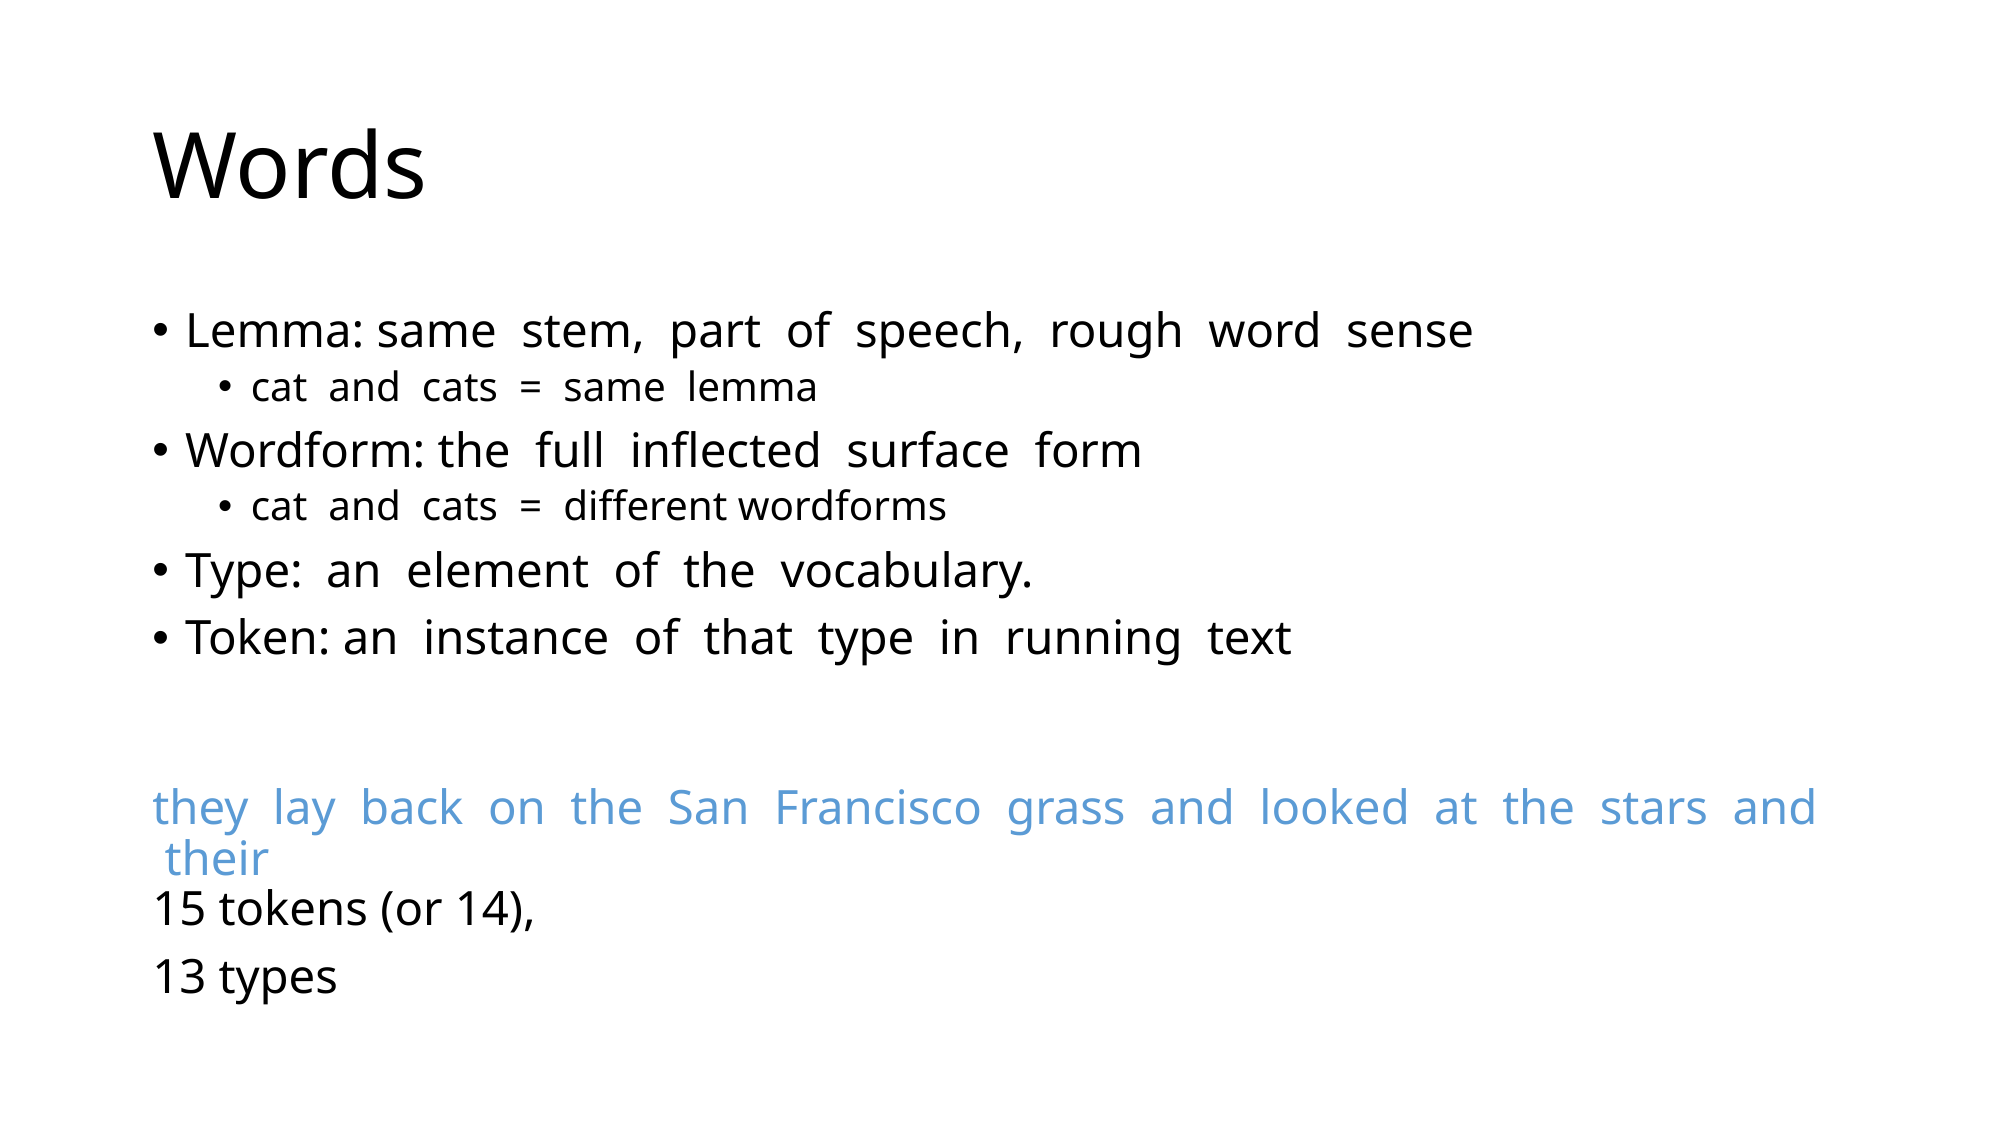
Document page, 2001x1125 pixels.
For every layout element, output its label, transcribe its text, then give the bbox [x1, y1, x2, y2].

title Words [137, 59, 1863, 278]
list Lemma: same stem, part of speech, rough word sense cat and cats = same lemma Wordform: the full inflected surface form cat and cats = different wordforms Type: an element of the vocabulary. Token: an instance of that type in running text they lay back on the San Francisco grass and looked at the stars and their 15 tokens (or 14), 13 types [137, 299, 1863, 1014]
